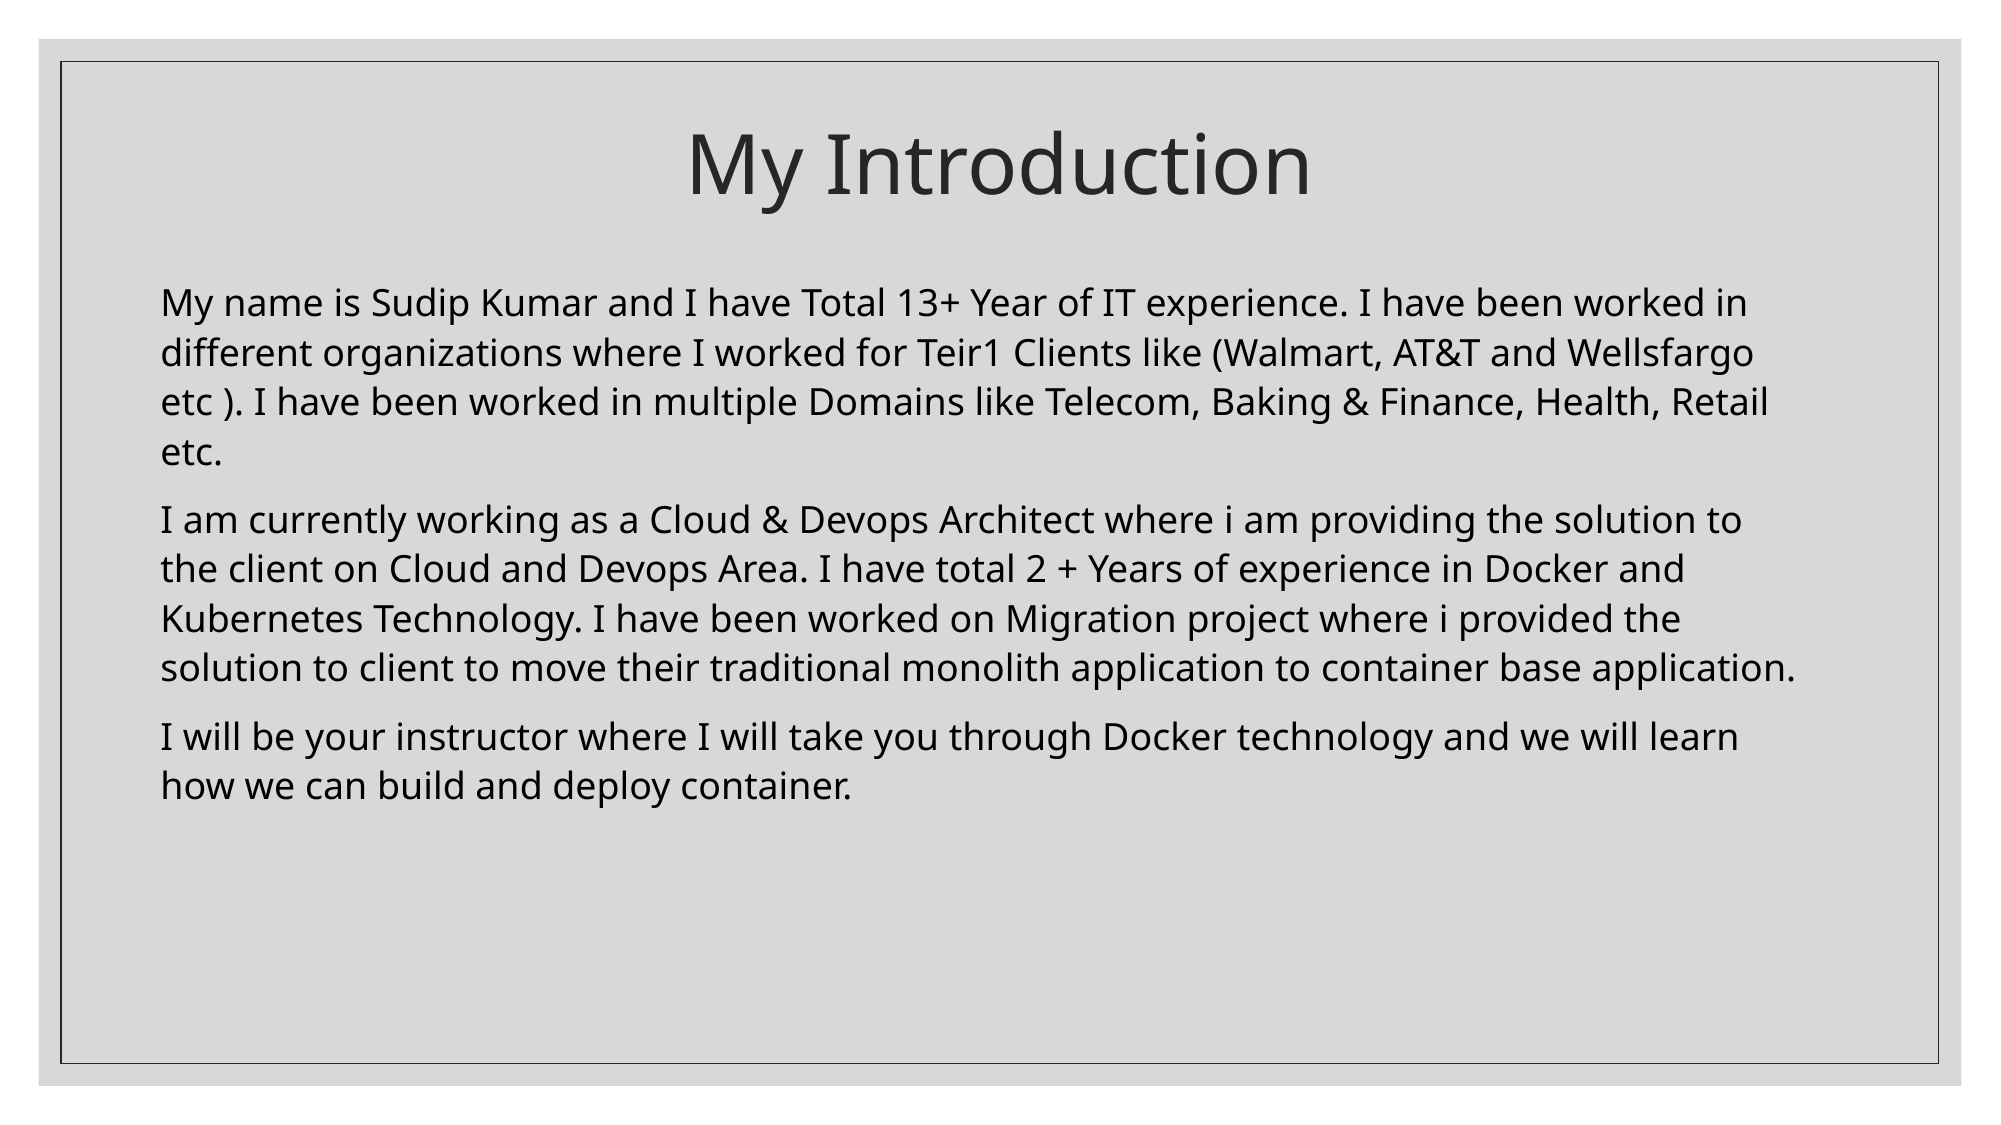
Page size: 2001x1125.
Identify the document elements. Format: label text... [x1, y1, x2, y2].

list My name is Sudip Kumar and I have Total 13+ Year of IT experience. I have been worked in different organizations where I worked for Teir1 Clients like (Walmart, AT&T and Wellsfargo etc ). I have been worked in multiple Domains like Telecom, Baking & Finance, Health, Retail etc. I am currently working as a Cloud & Devops Architect where i am providing the solution to the client on Cloud and Devops Area. I have total 2 + Years of experience in Docker and Kubernetes Technology. I have been worked on Migration project where i provided the solution to client to move their traditional monolith application to container base application. I will be your instructor where I will take you through Docker technology and we will learn how we can build and deploy container. [145, 267, 1825, 952]
title My Introduction [174, 105, 1825, 230]
